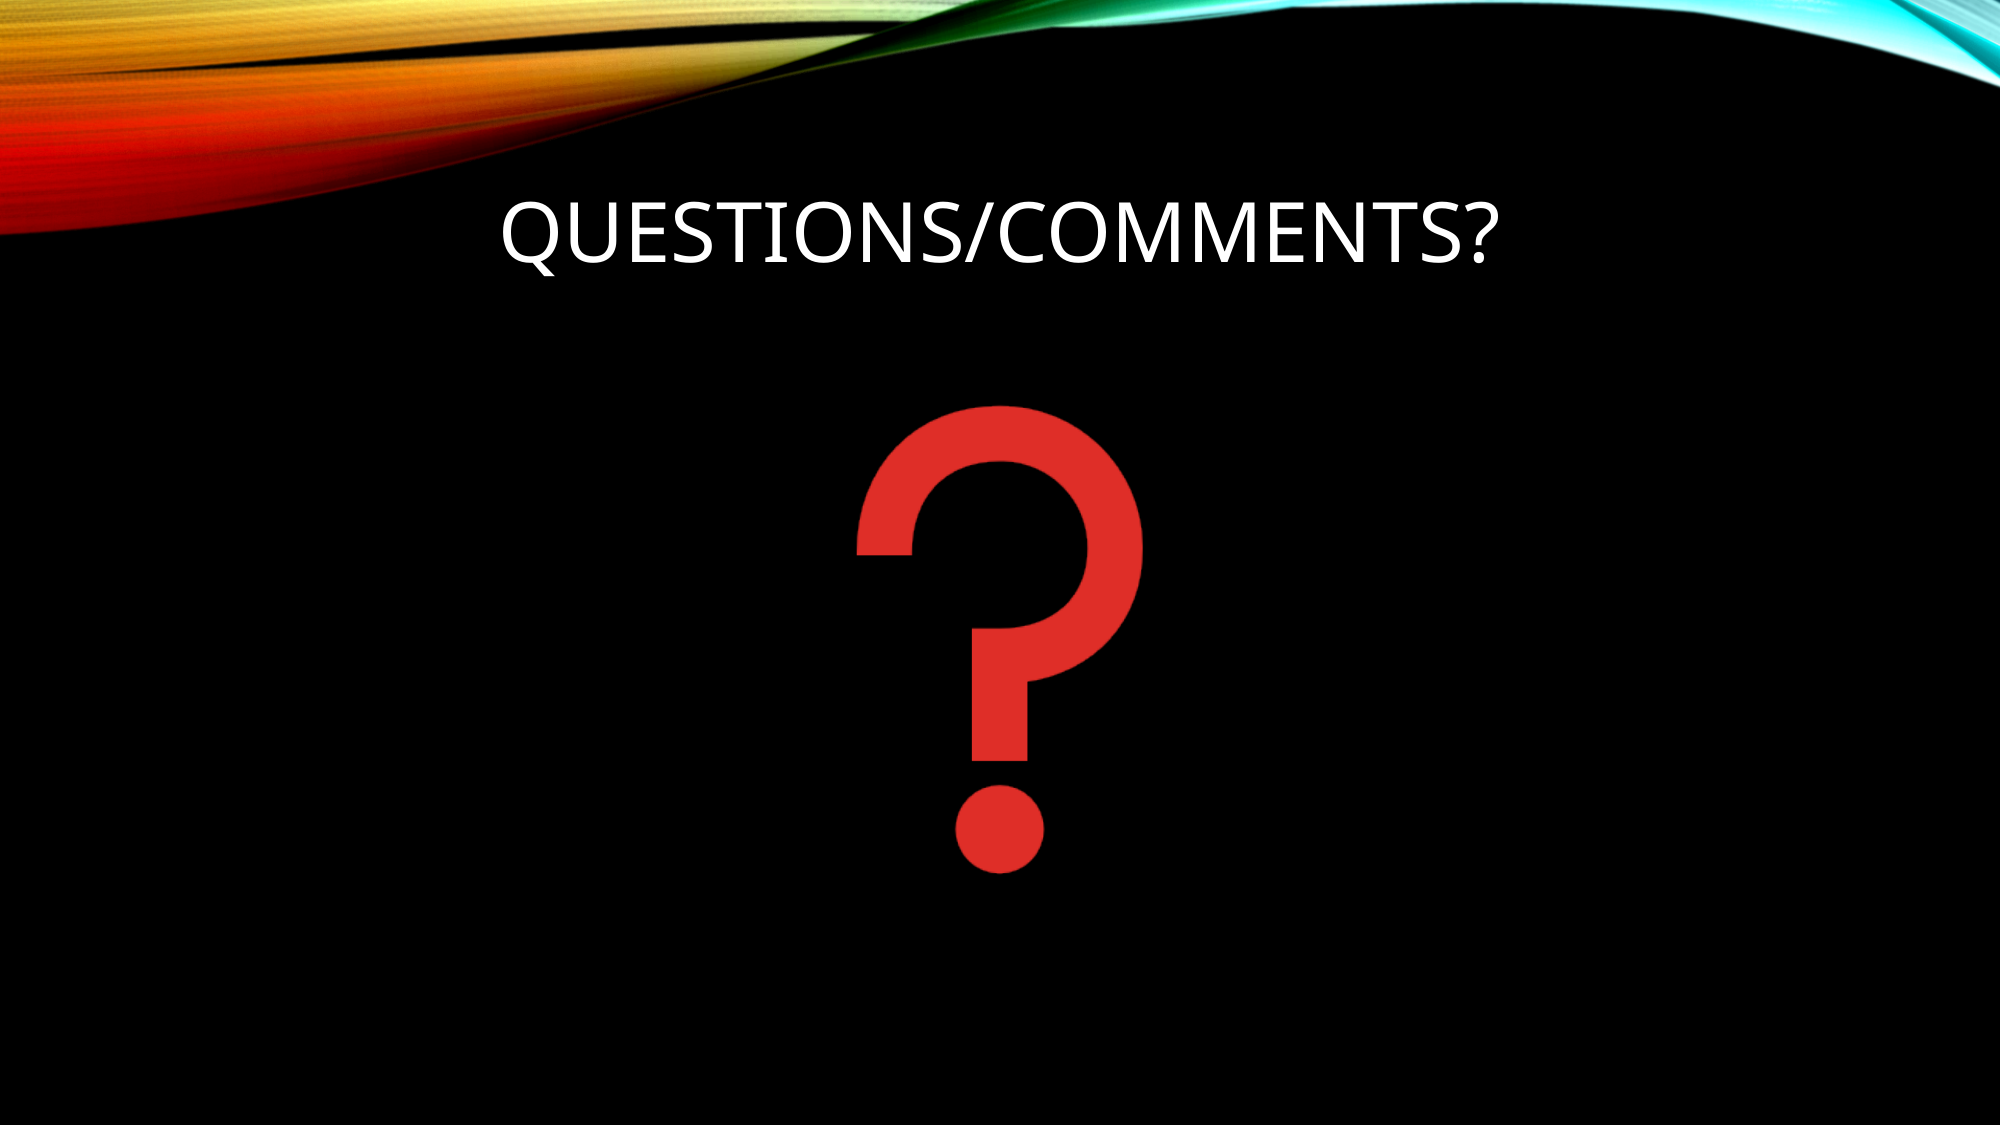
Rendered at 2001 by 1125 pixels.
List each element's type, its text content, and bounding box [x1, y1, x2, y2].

picture [0, 0, 2000, 237]
title Questions/Comments? [293, 129, 1707, 342]
picture [701, 341, 1299, 939]
